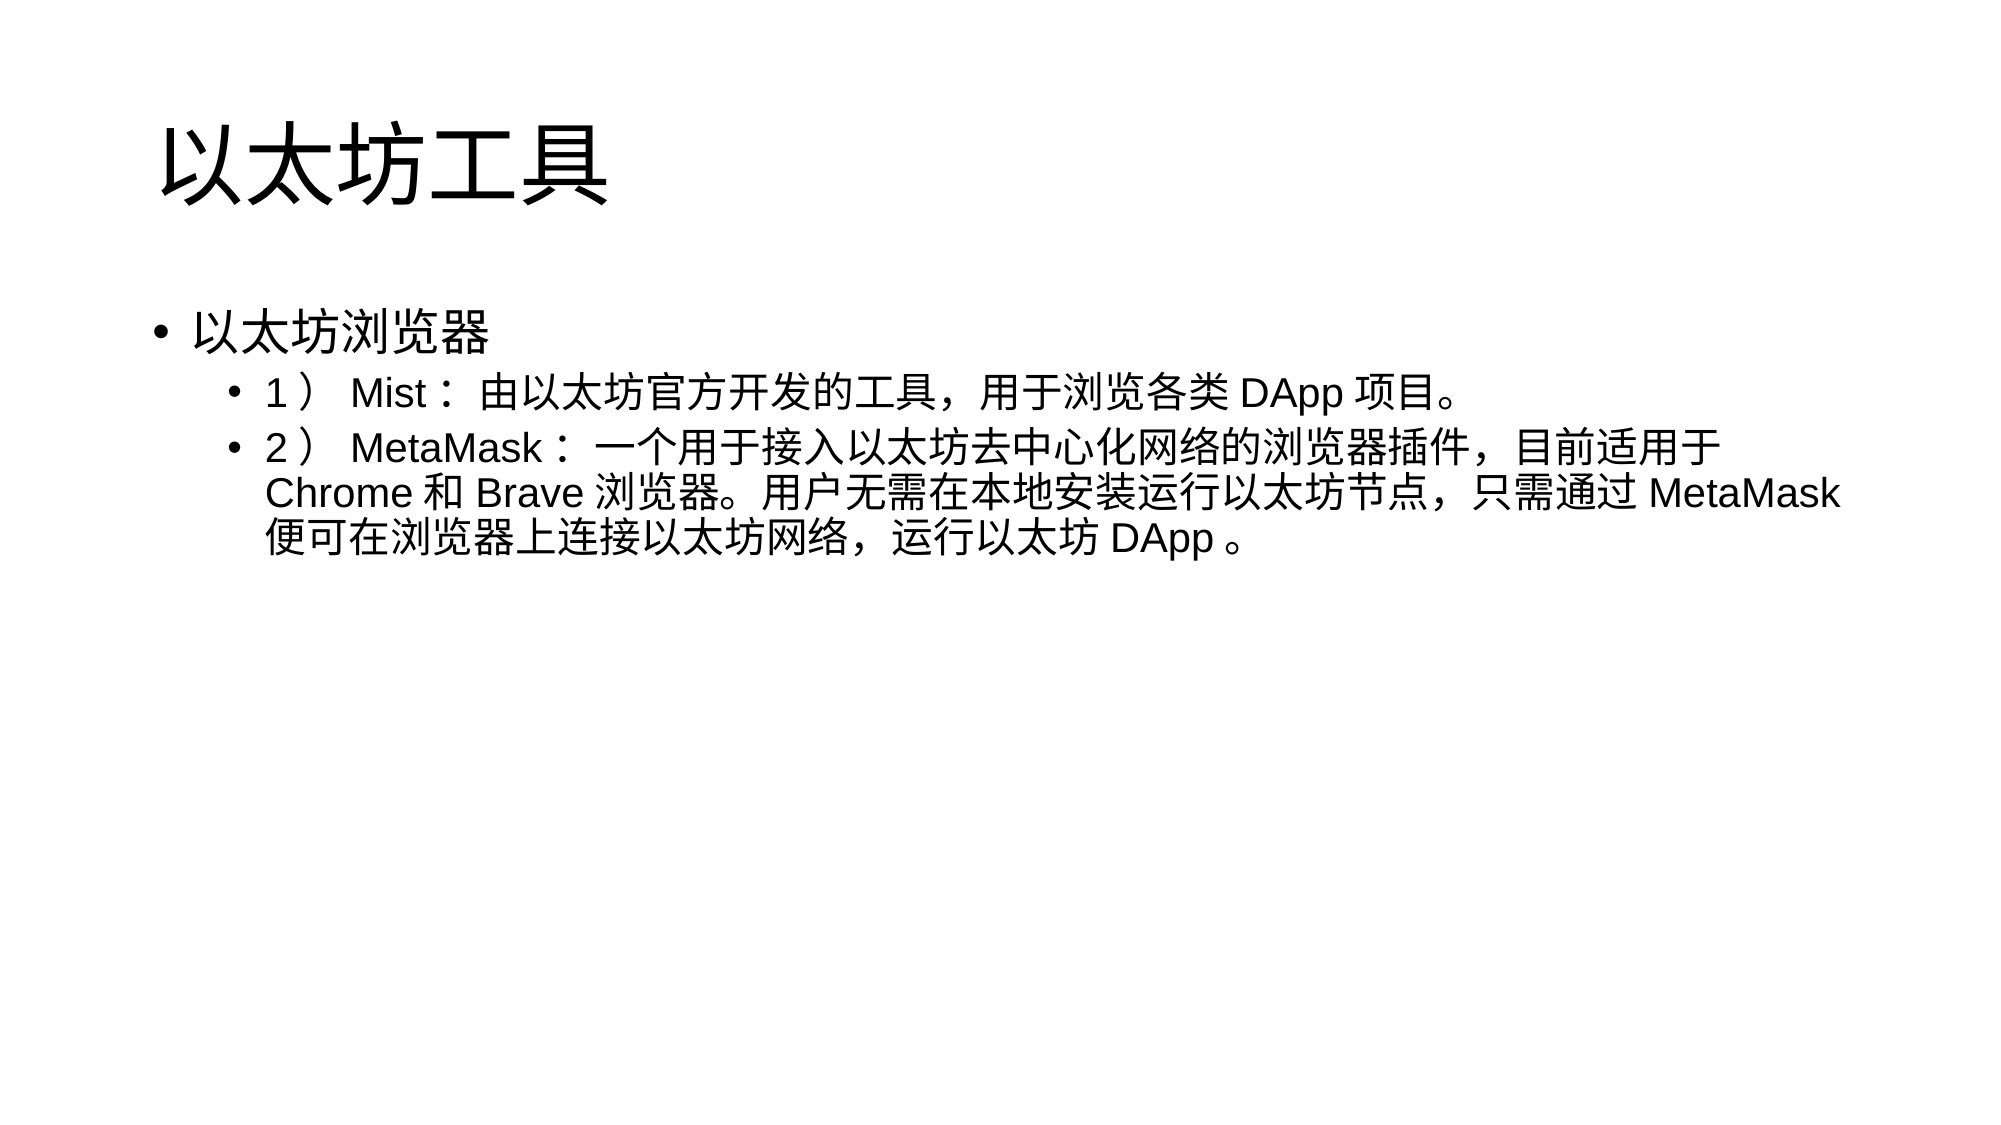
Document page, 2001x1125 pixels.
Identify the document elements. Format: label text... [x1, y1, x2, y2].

title 以太坊工具 [137, 59, 1863, 278]
list 以太坊浏览器 1）Mist：由以太坊官方开发的工具，用于浏览各类DApp项目。 2）MetaMask：一个用于接入以太坊去中心化网络的浏览器插件，目前适用于Chrome和Brave浏览器。用户无需在本地安装运行以太坊节点，只需通过MetaMask便可在浏览器上连接以太坊网络，运行以太坊DApp。 [137, 299, 1863, 1014]
